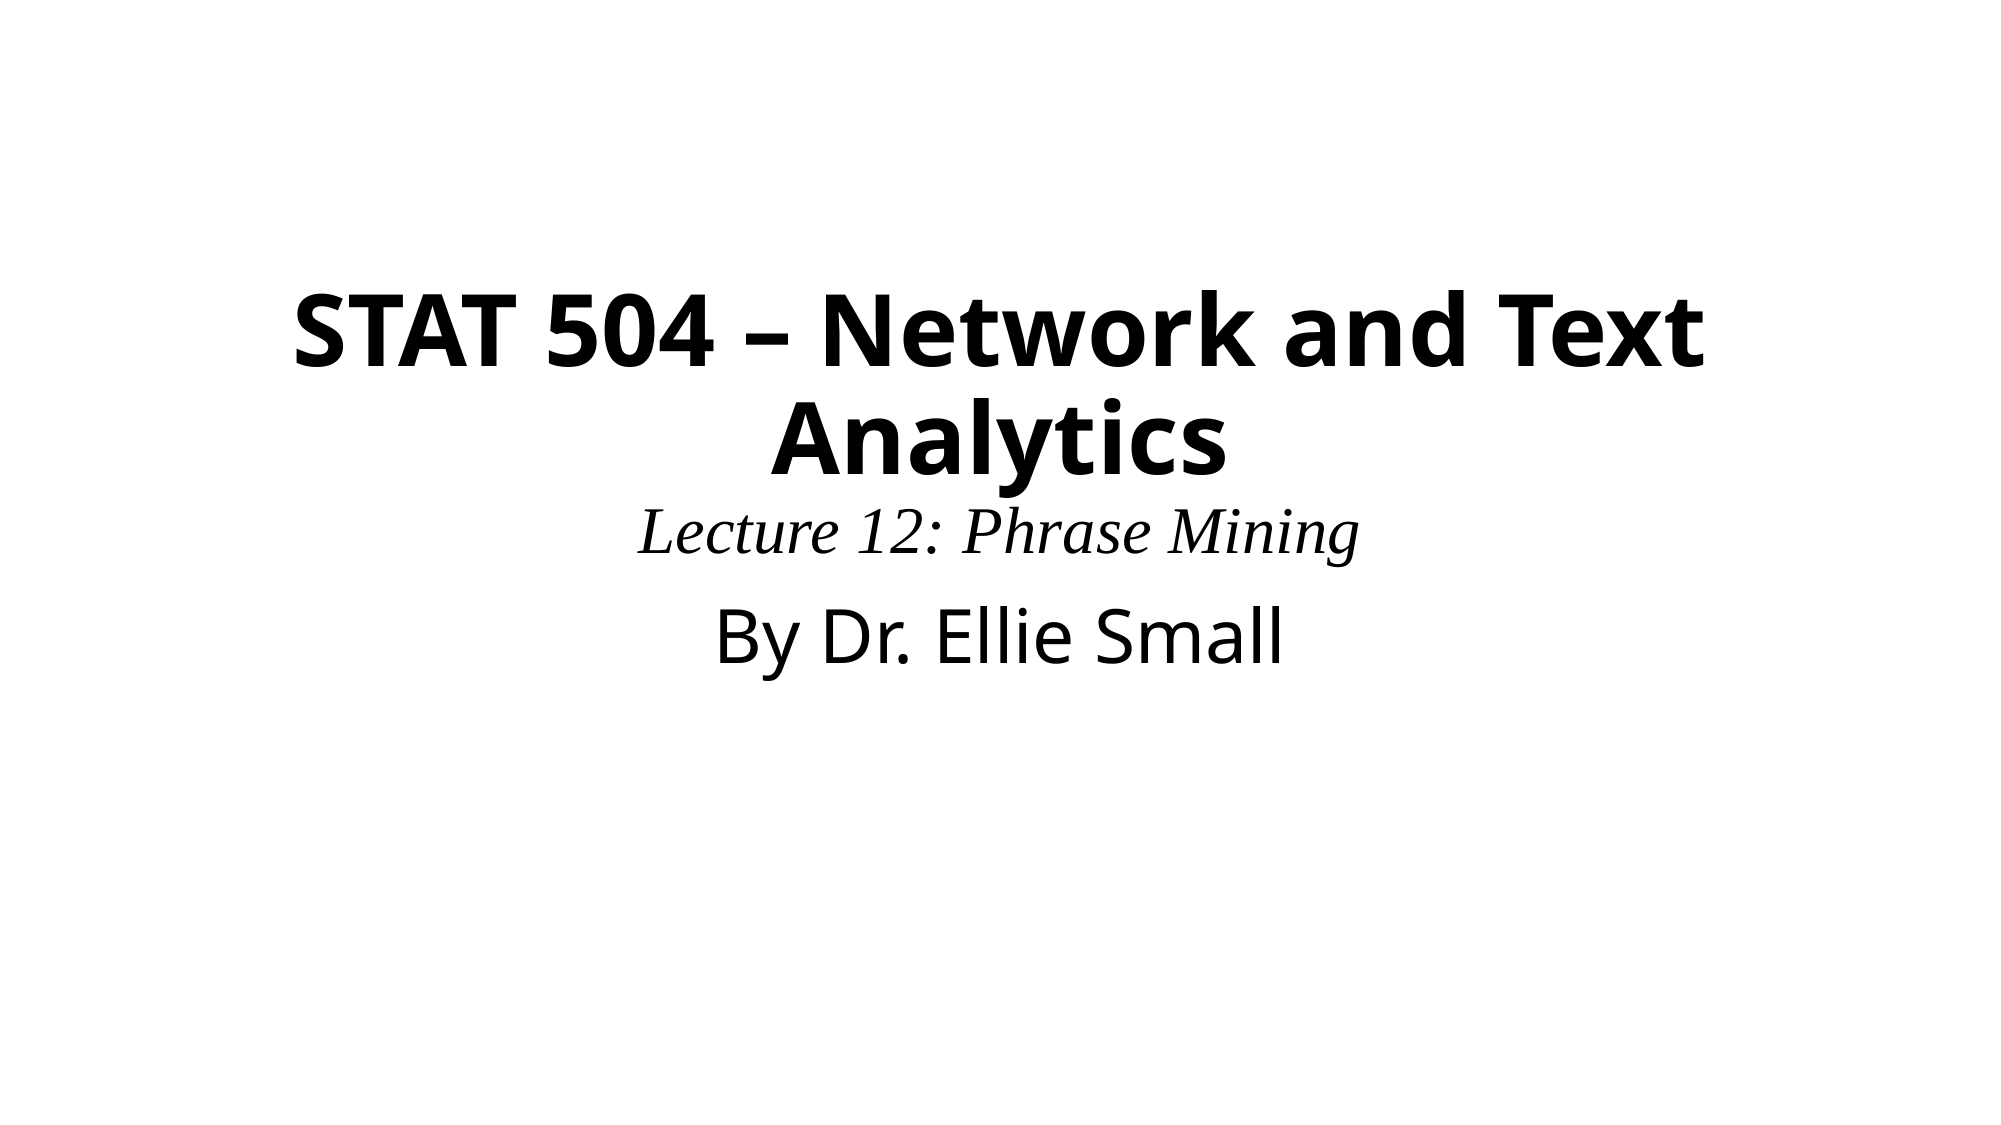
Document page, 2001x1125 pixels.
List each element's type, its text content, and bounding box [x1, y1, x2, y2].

subtitle By Dr. Ellie Small [249, 590, 1750, 863]
title STAT 504 – Network and Text Analytics Lecture 12: Phrase Mining [183, 184, 1817, 576]
